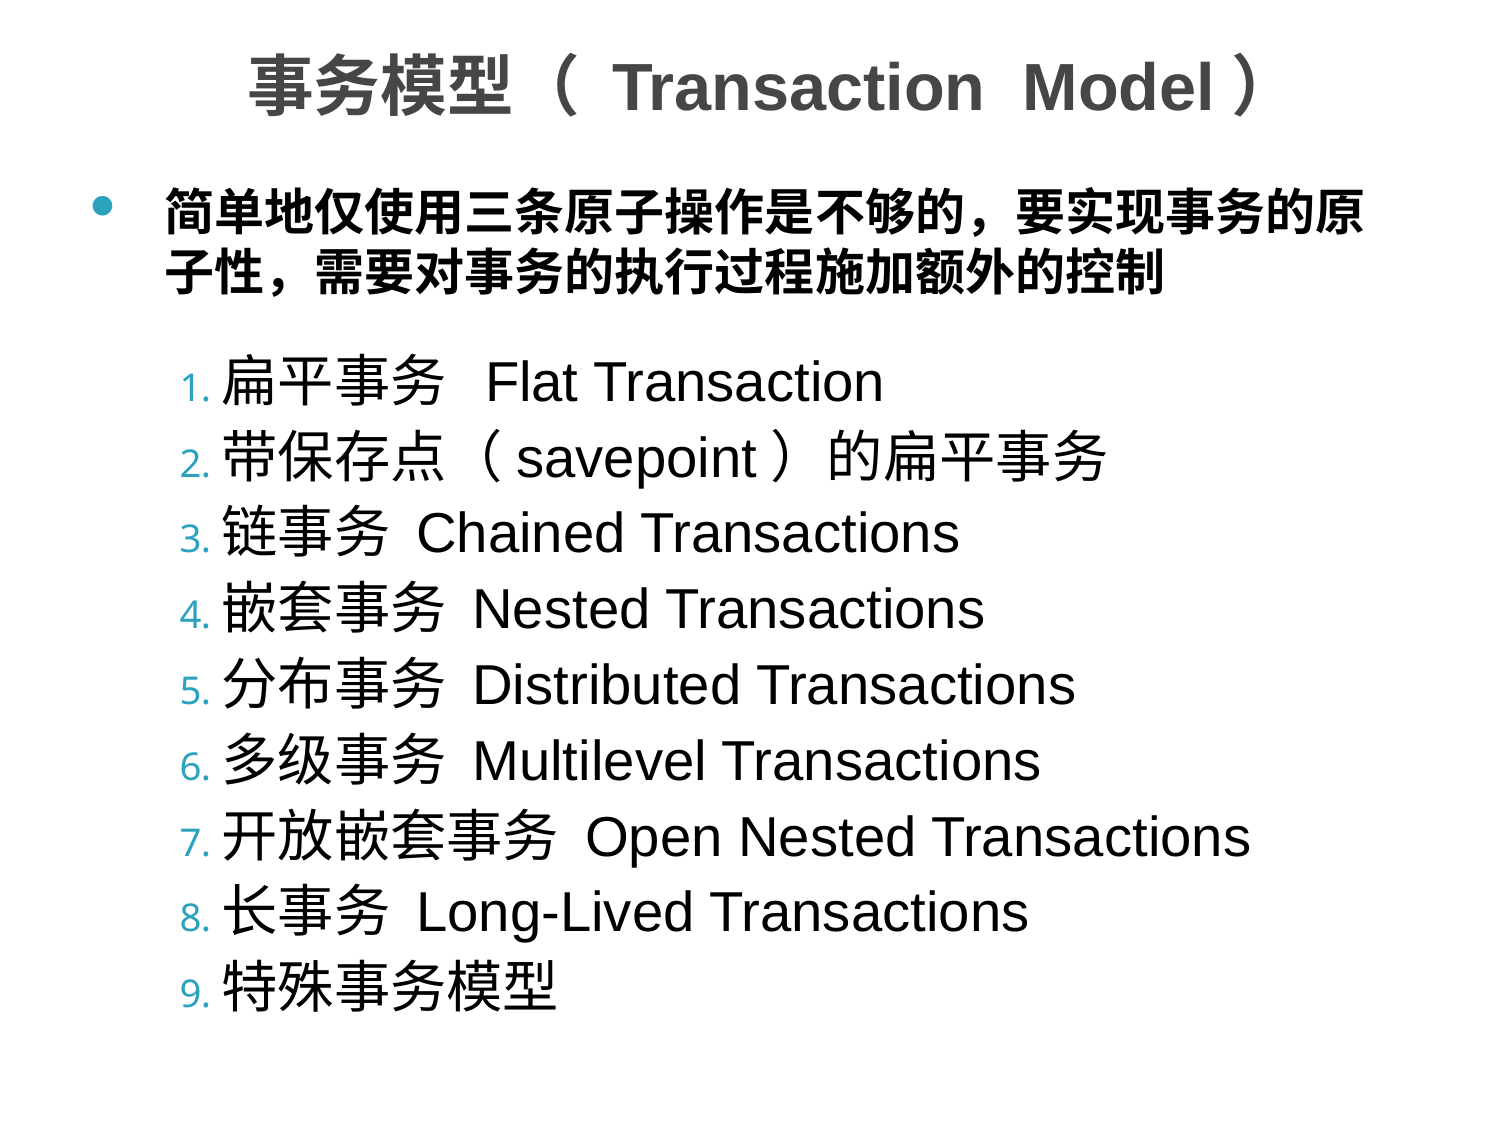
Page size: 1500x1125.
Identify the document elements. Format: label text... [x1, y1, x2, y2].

list 扁平事务 Flat Transaction 带保存点（savepoint）的扁平事务 链事务 Chained Transactions 嵌套事务 Nested Transactions 分布事务 Distributed Transactions 多级事务 Multilevel Transactions 开放嵌套事务 Open Nested Transactions 长事务 Long-Lived Transactions 特殊事务模型 [146, 337, 1451, 1027]
title 事务模型（ Transaction Model） [46, 25, 1500, 143]
subtitle 简单地仅使用三条原子操作是不够的，要实现事务的原子性，需要对事务的执行过程施加额外的控制 [74, 172, 1426, 841]
